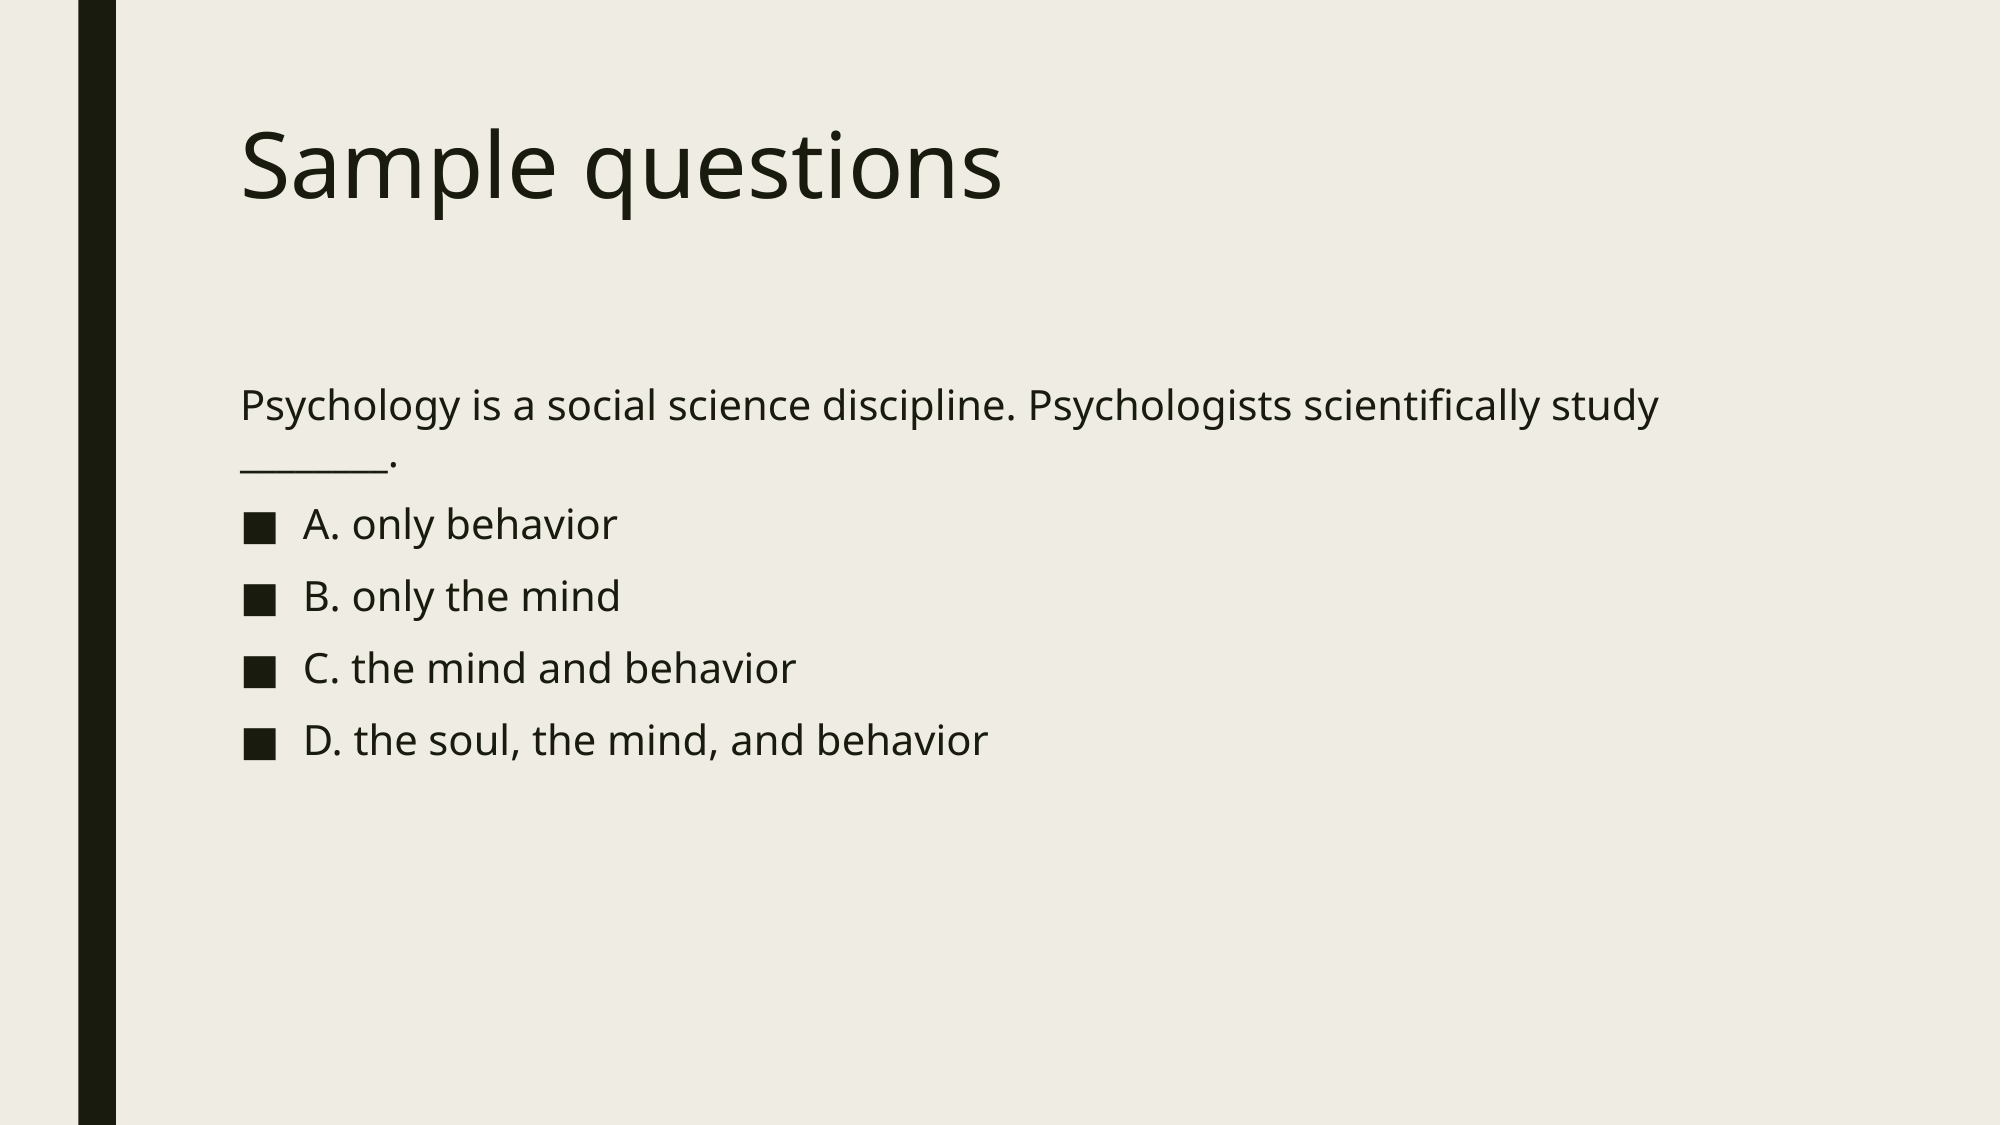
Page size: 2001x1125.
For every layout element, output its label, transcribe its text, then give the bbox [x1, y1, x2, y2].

title Sample questions [225, 112, 1800, 357]
list Psychology is a social science discipline. Psychologists scientifically study ________. A. only behavior B. only the mind C. the mind and behavior D. the soul, the mind, and behavior [225, 375, 1800, 963]
